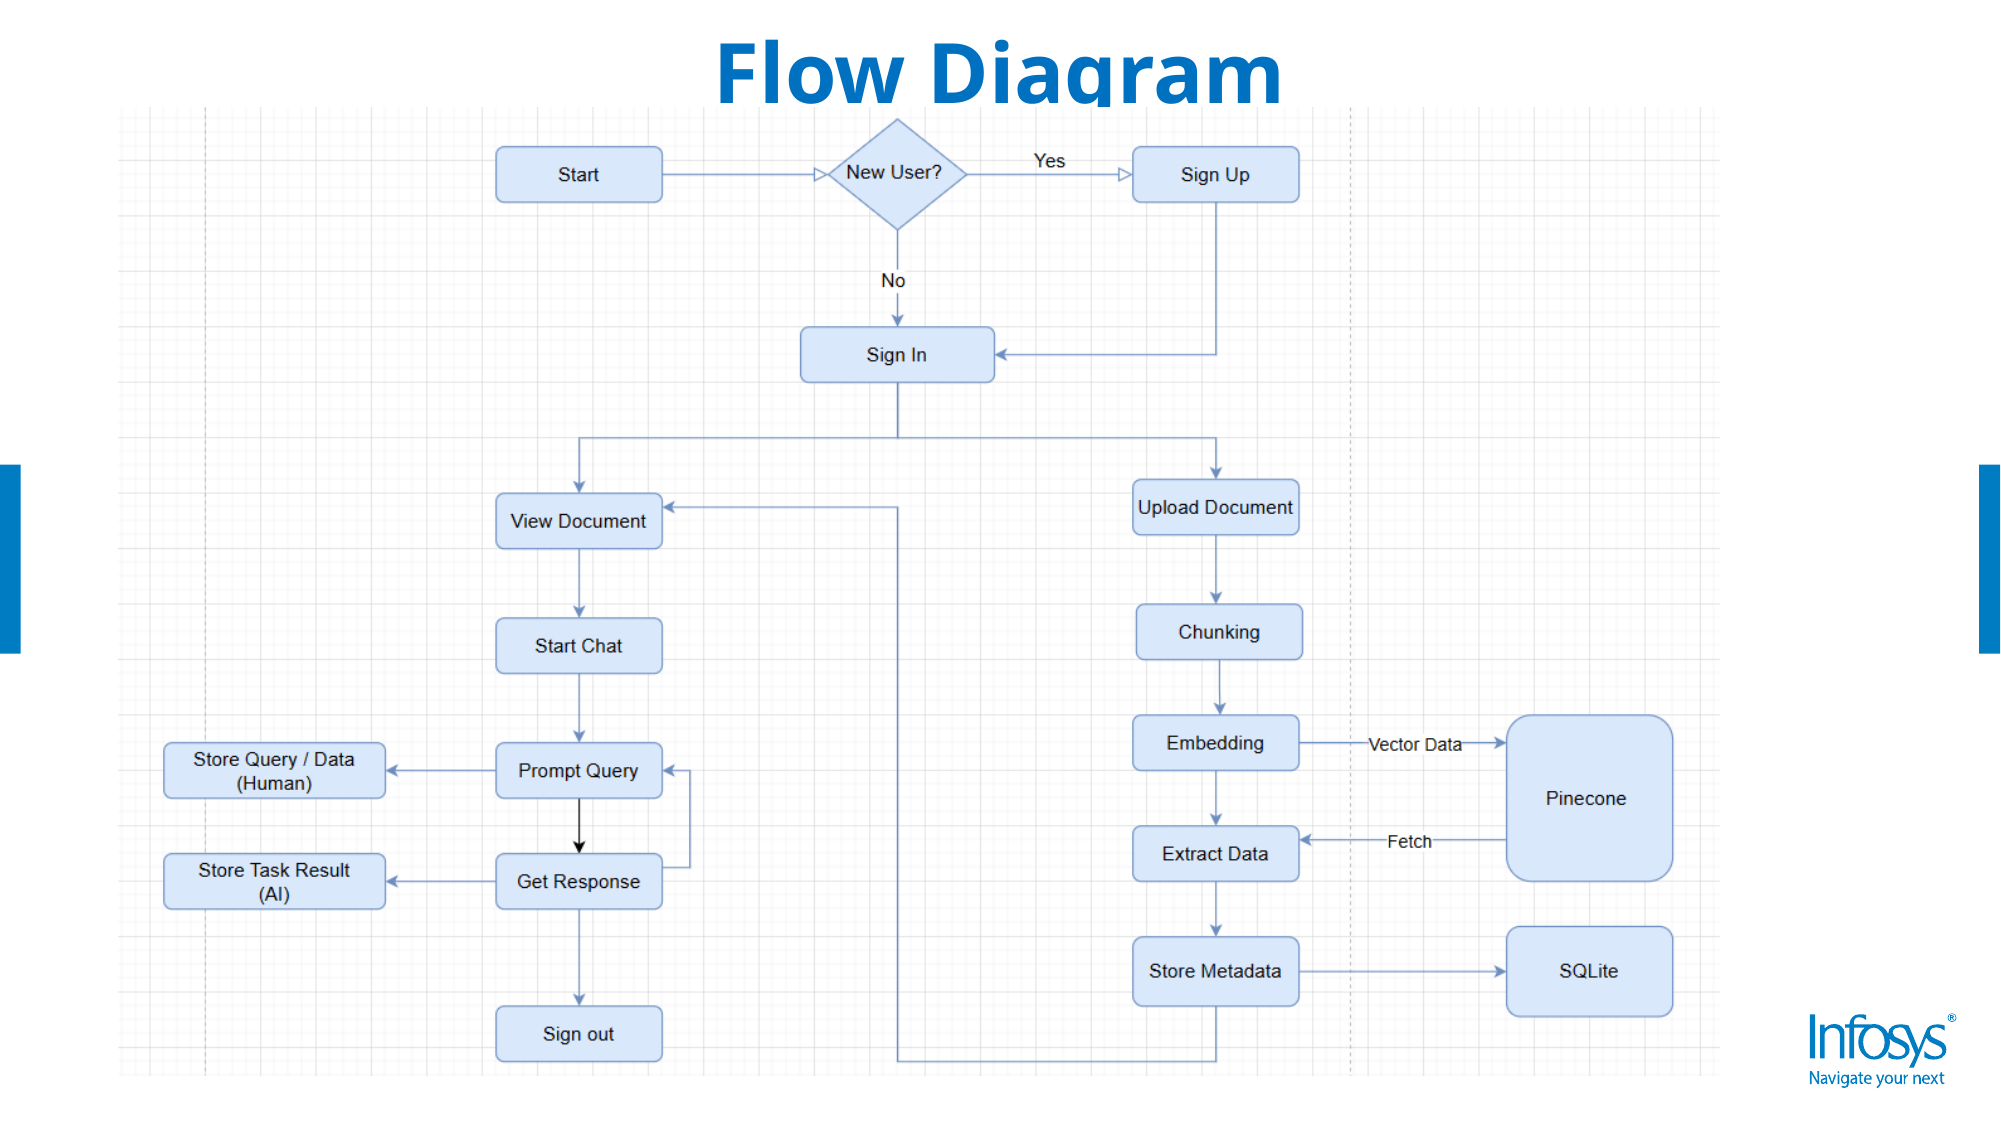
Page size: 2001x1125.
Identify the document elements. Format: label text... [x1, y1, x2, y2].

picture [118, 107, 1721, 1076]
text_box Flow Diagram [46, 23, 1954, 123]
